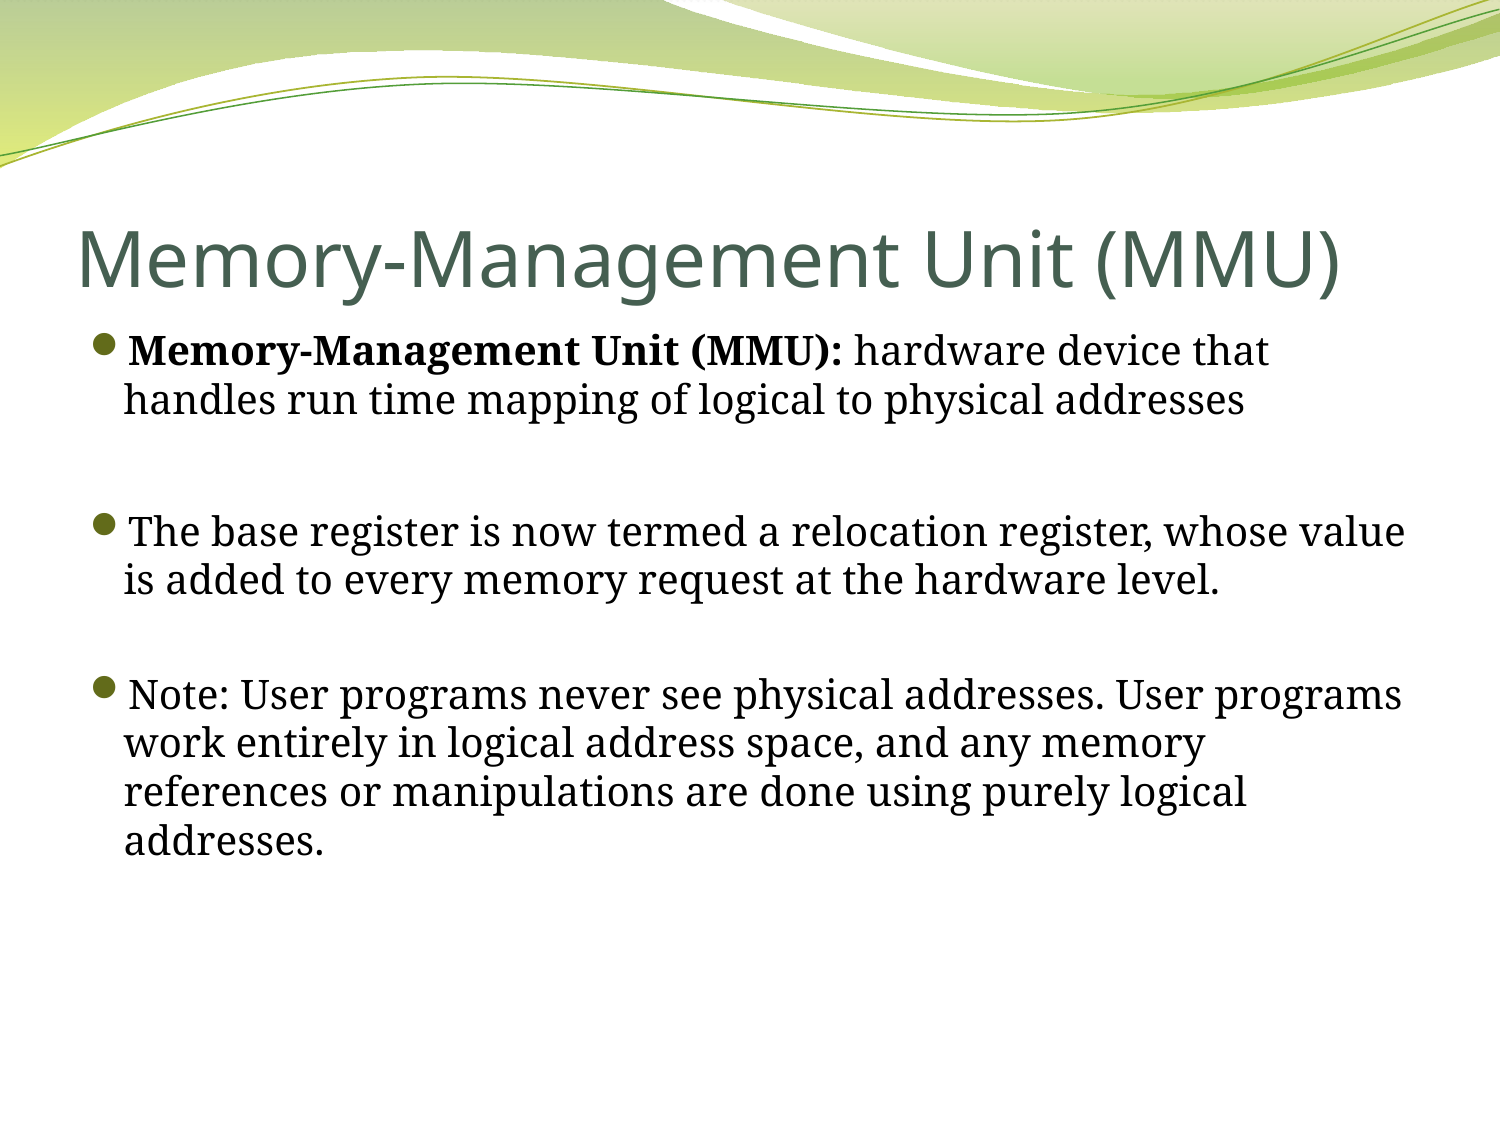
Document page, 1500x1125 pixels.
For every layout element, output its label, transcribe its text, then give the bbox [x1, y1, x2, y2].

list Memory-Management Unit (MMU): hardware device that handles run time mapping of logical to physical addresses The base register is now termed a relocation register, whose value is added to every memory request at the hardware level. Note: User programs never see physical addresses. User programs work entirely in logical address space, and any memory references or manipulations are done using purely logical addresses. [75, 317, 1425, 1038]
title Memory-Management Unit (MMU) [75, 115, 1425, 303]
